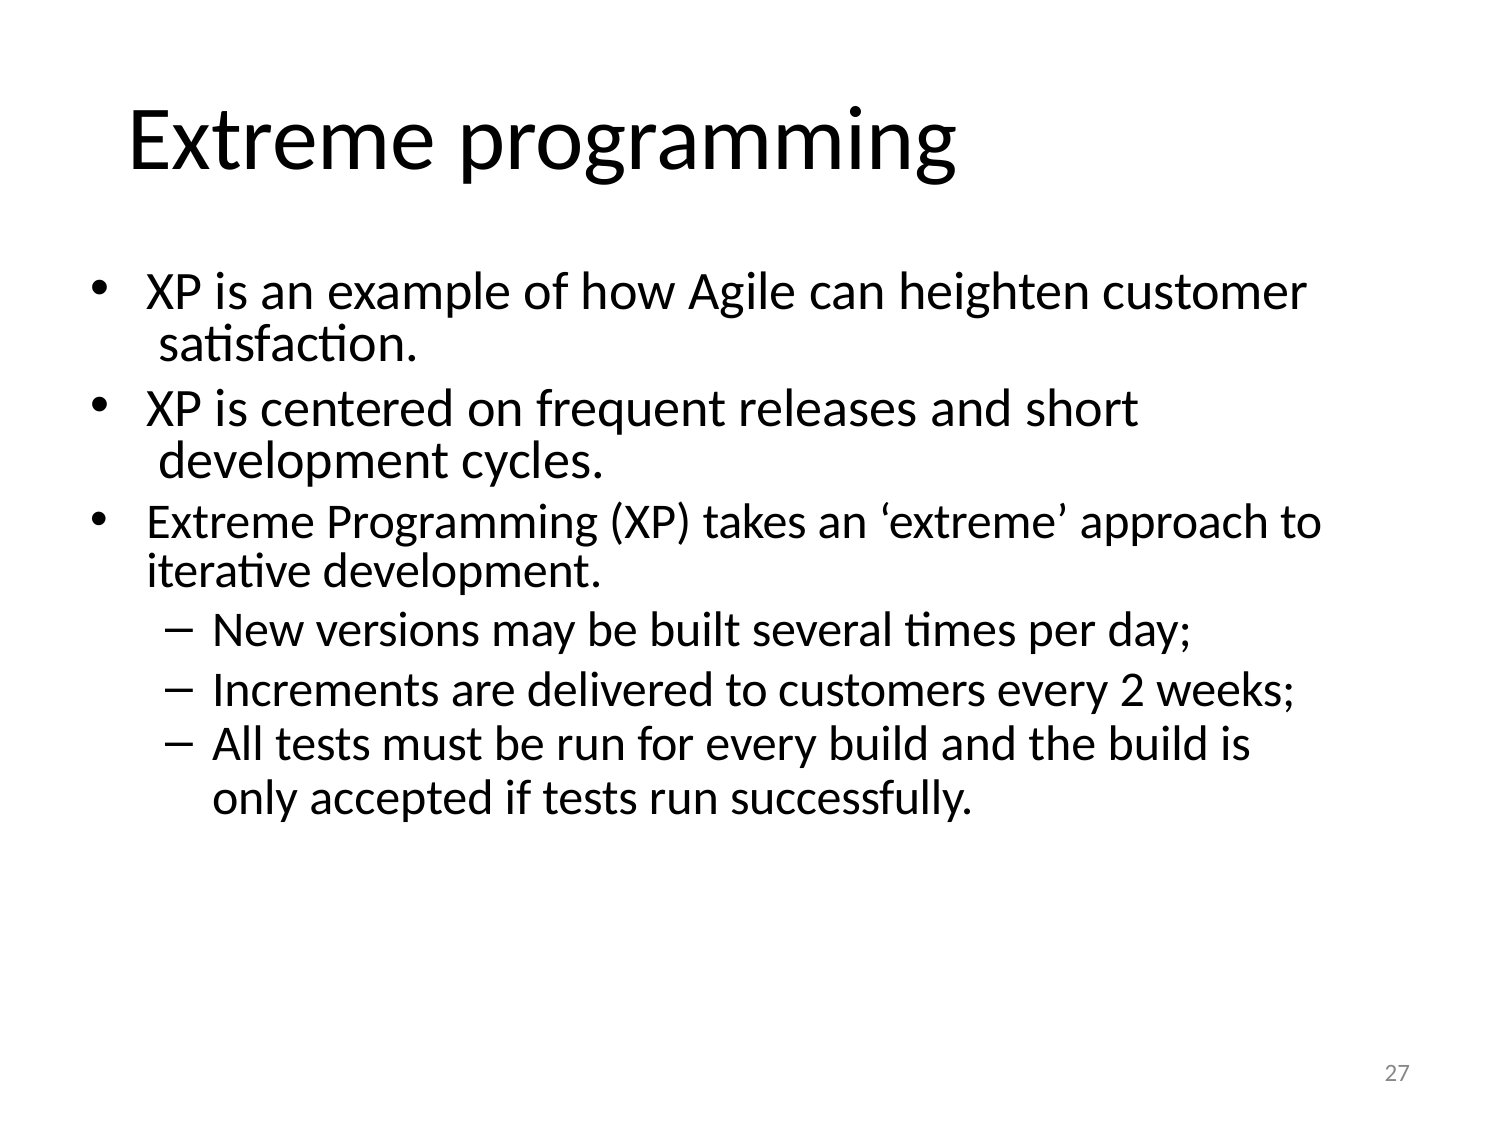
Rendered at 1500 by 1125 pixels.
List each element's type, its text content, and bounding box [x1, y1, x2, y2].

slide_number 27 [1378, 1060, 1417, 1125]
text_box XP is an example of how Agile can heighten customer satisfaction. XP is centered on frequent releases and short development cycles. Extreme Programming (XP) takes an ‘extreme’ approach to iterative development. New versions may be built several times per day; Increments are delivered to customers every 2 weeks; All tests must be run for every build and the build is only accepted if tests run successfully. [87, 253, 1369, 825]
title Extreme programming [125, 75, 1170, 253]
